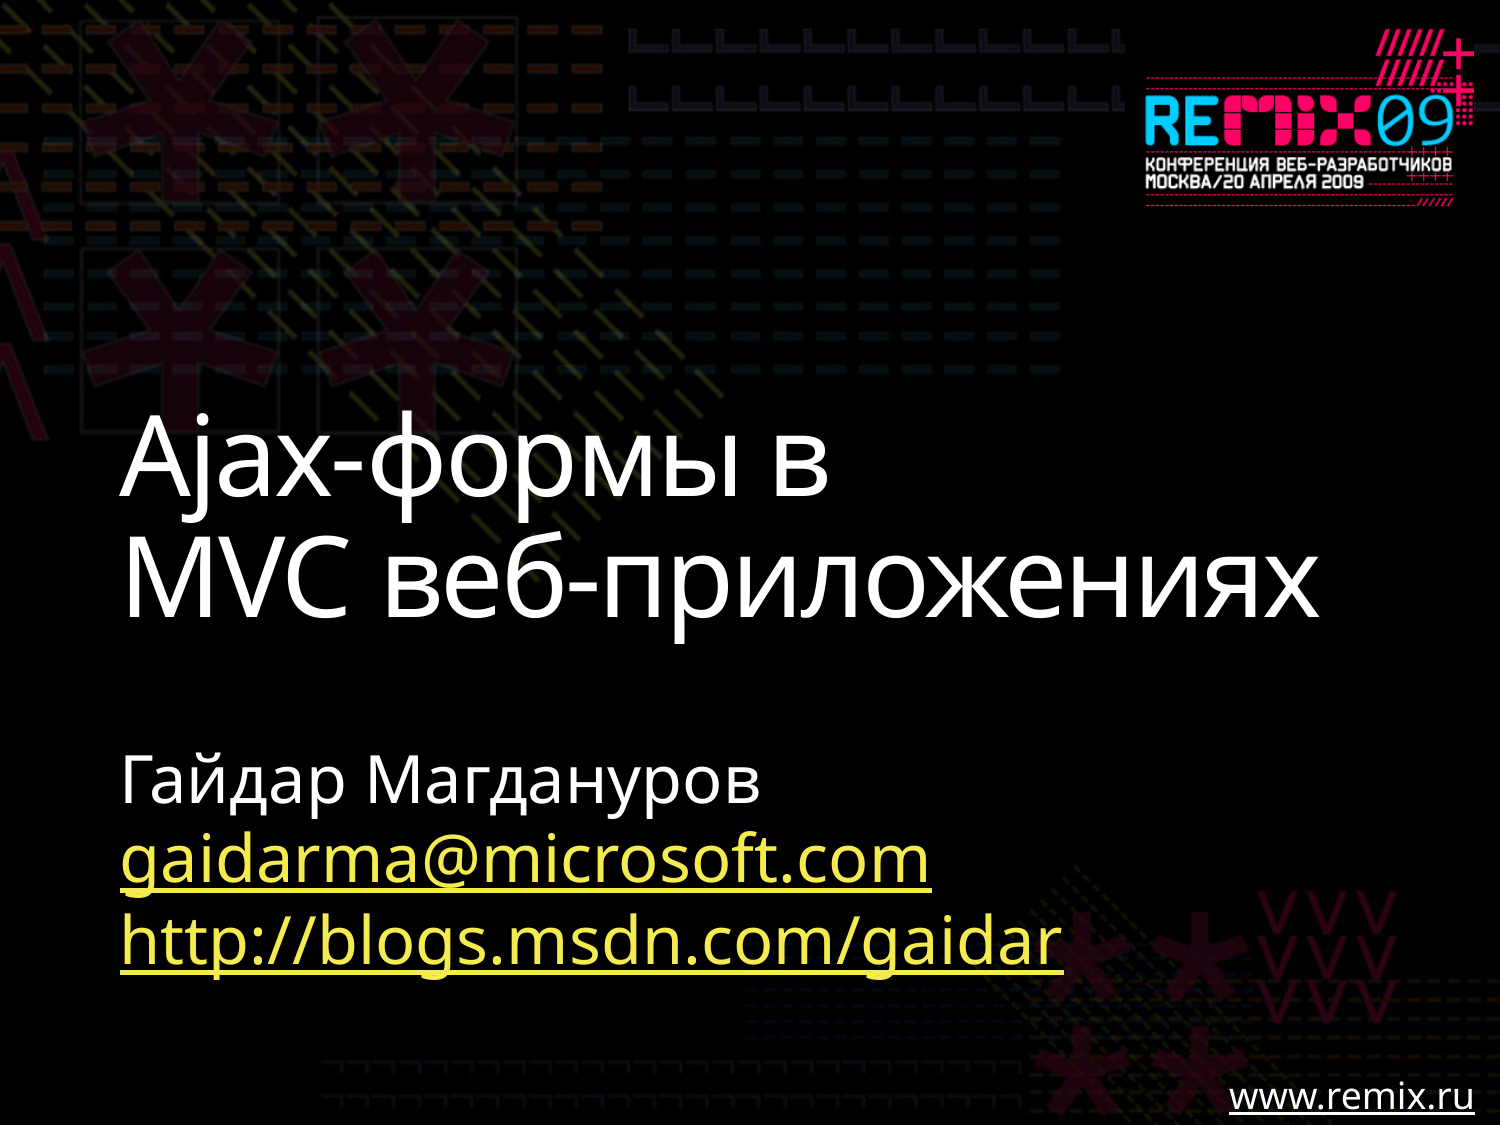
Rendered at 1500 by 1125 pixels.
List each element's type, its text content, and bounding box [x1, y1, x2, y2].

title Ajax-формы в MVC веб-приложениях [119, 398, 1380, 649]
subtitle Гайдар Магдануров gaidarma@microsoft.com http://blogs.msdn.com/gaidar [119, 745, 1380, 822]
picture [0, 0, 1500, 1125]
